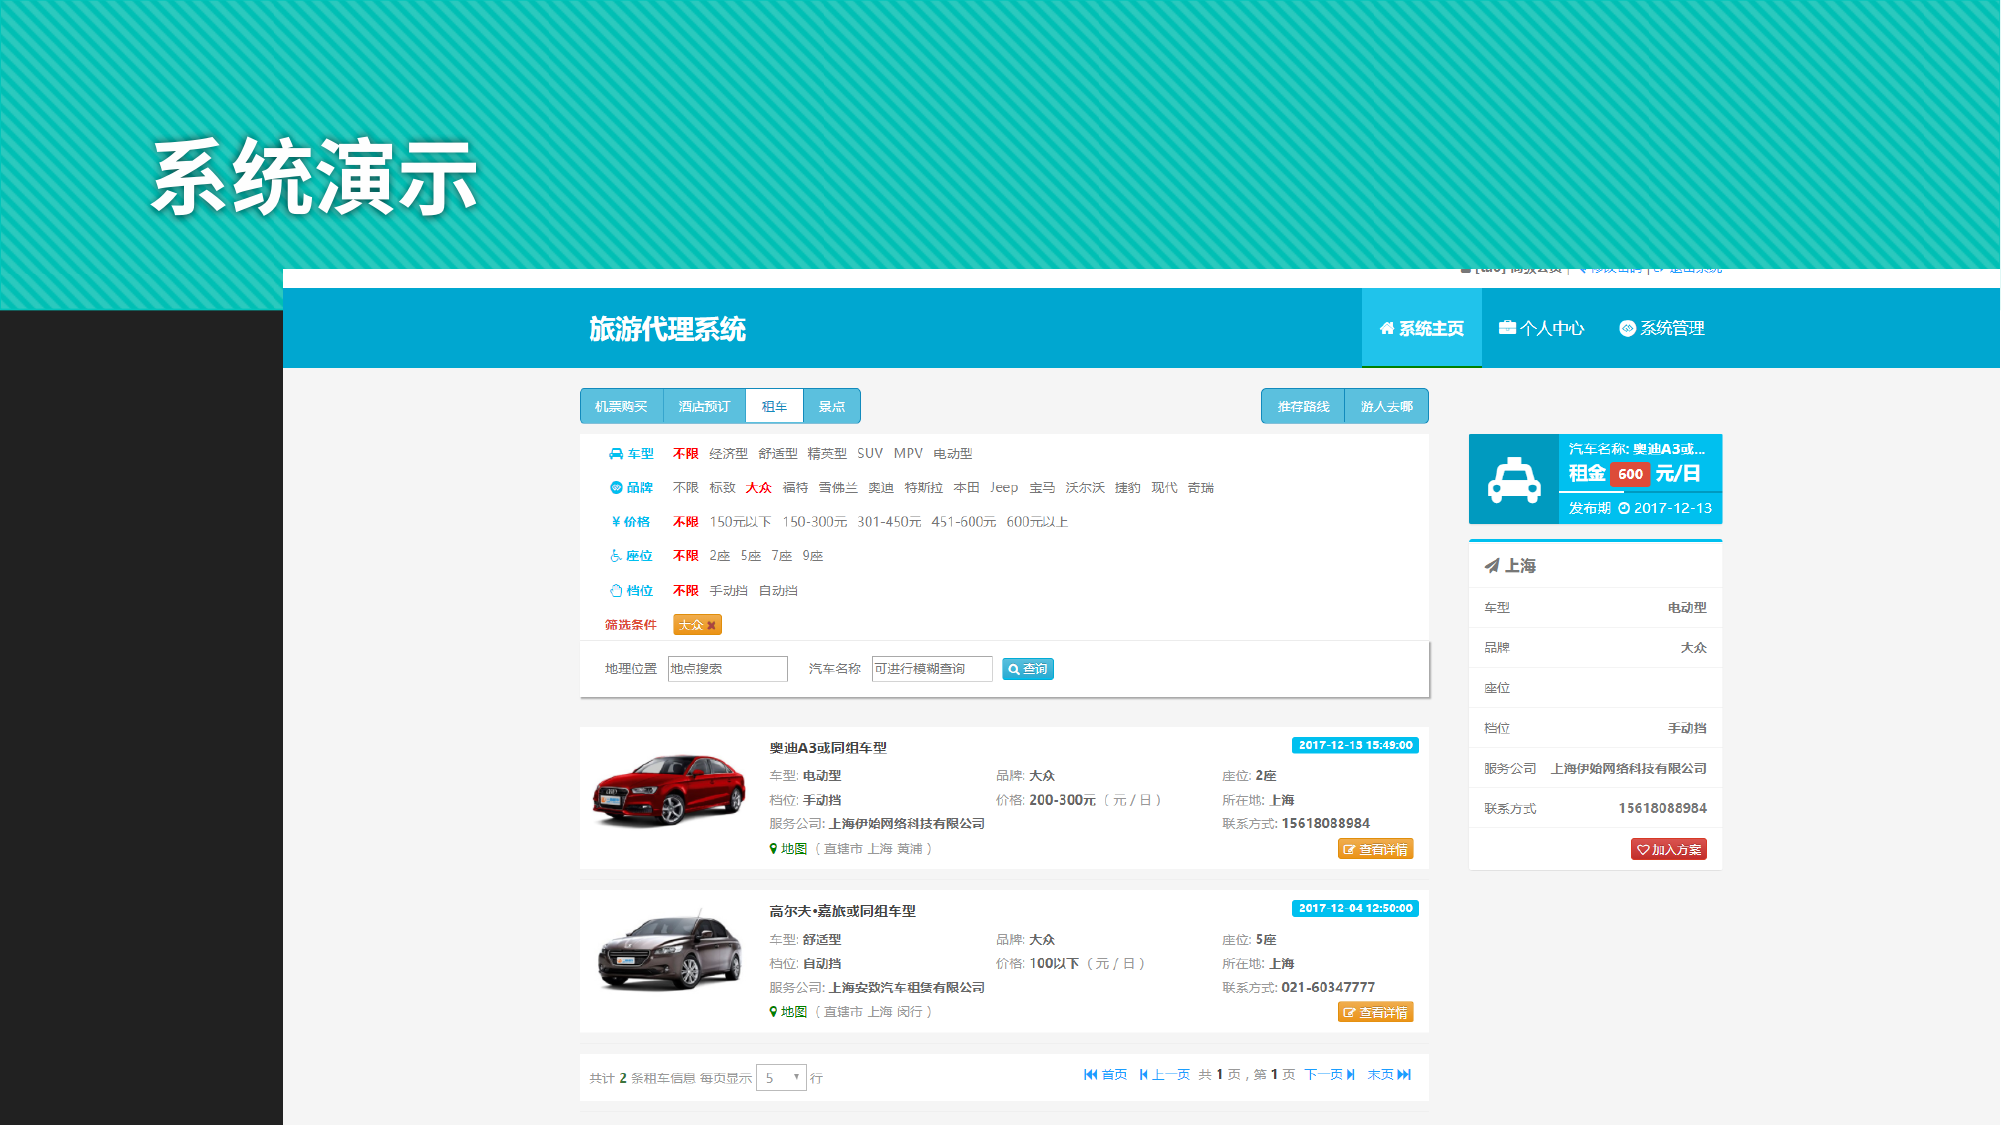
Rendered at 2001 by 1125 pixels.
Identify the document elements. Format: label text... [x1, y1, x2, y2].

picture [1620, 321, 1636, 336]
picture [721, 317, 729, 333]
picture [669, 317, 718, 341]
picture [1500, 321, 1516, 333]
picture [283, 269, 2000, 1125]
picture [643, 317, 667, 341]
picture [591, 316, 641, 341]
picture [721, 317, 745, 341]
title 系统演示 [132, 73, 1868, 233]
picture [1699, 322, 1703, 334]
